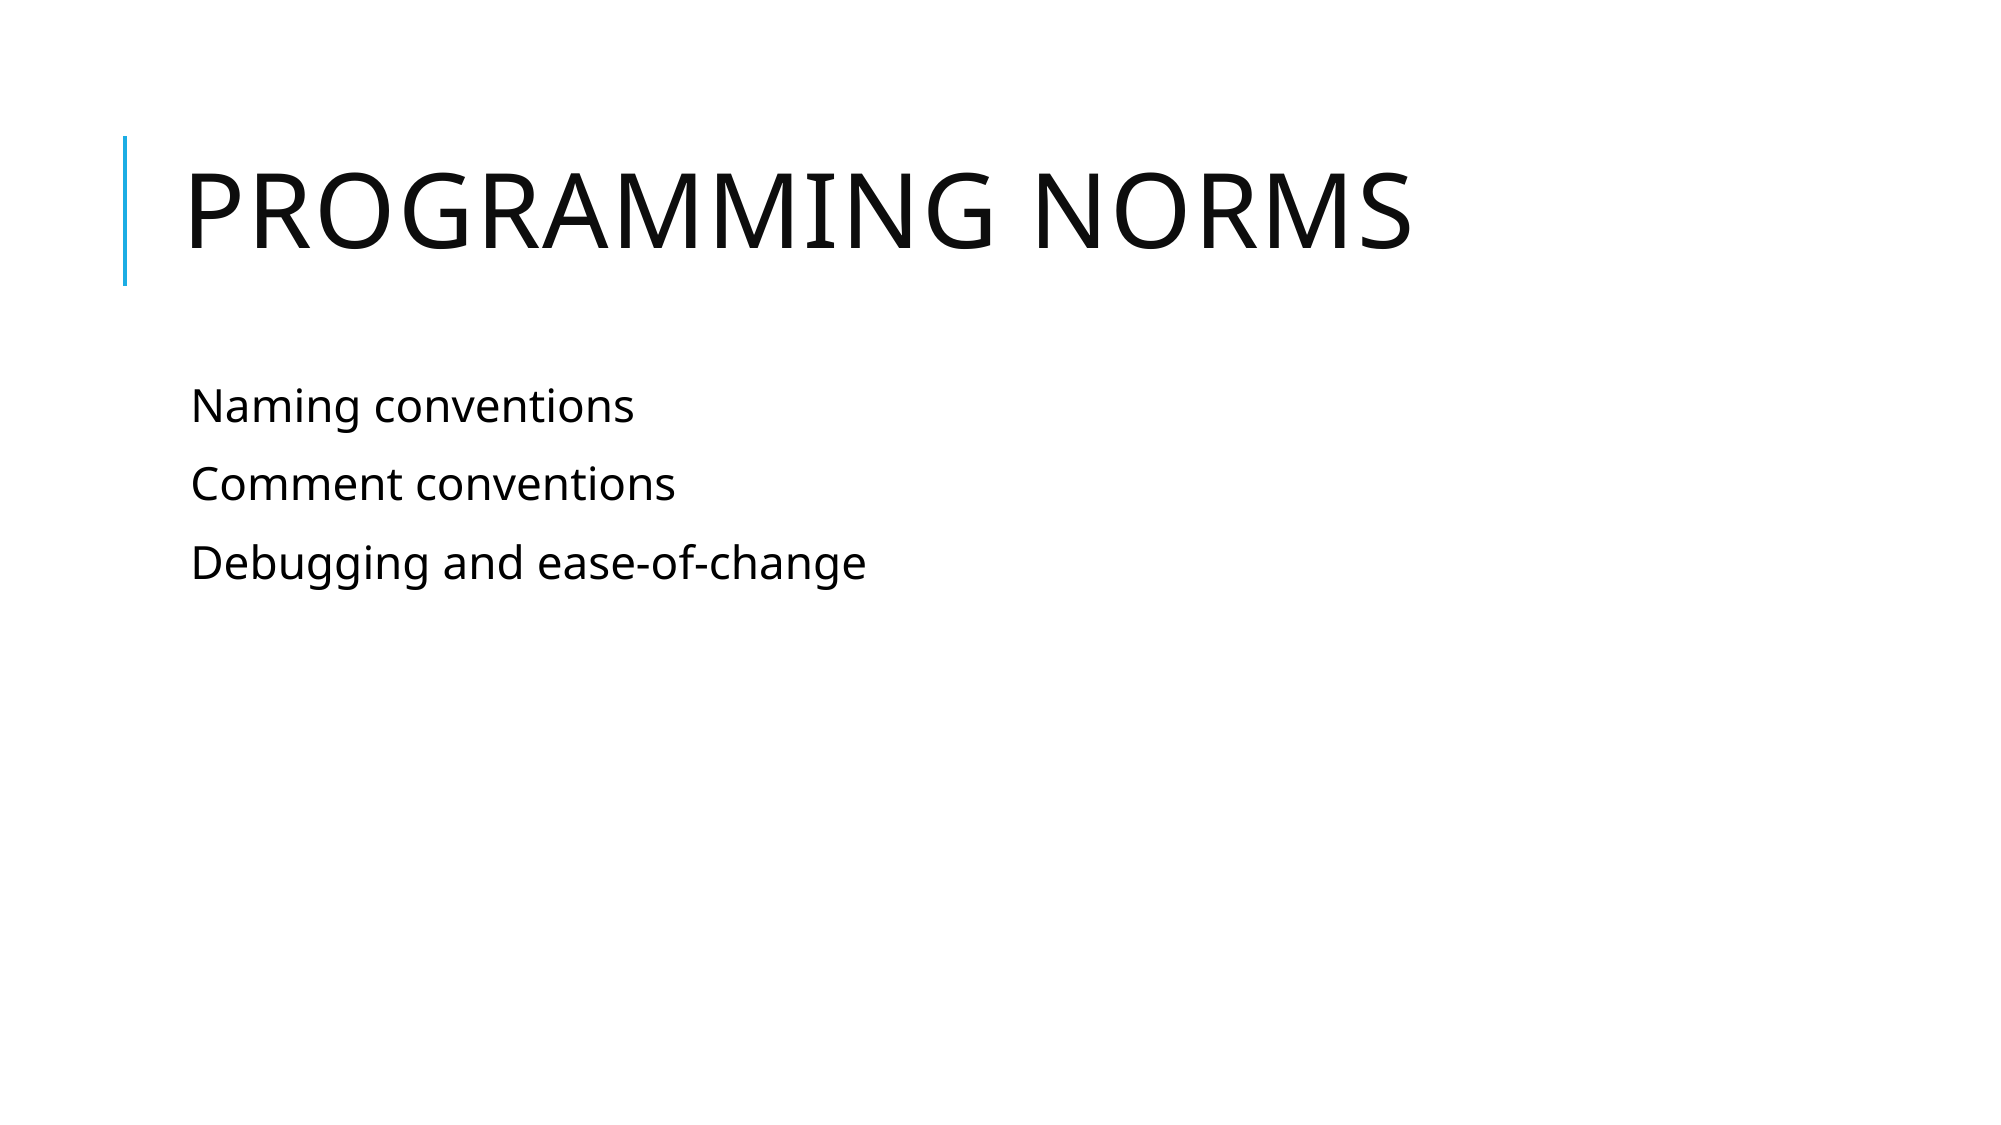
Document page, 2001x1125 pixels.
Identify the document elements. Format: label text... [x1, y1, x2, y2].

list Naming conventions Comment conventions Debugging and ease-of-change [168, 375, 1763, 1035]
title Programming norms [168, 96, 1763, 342]
